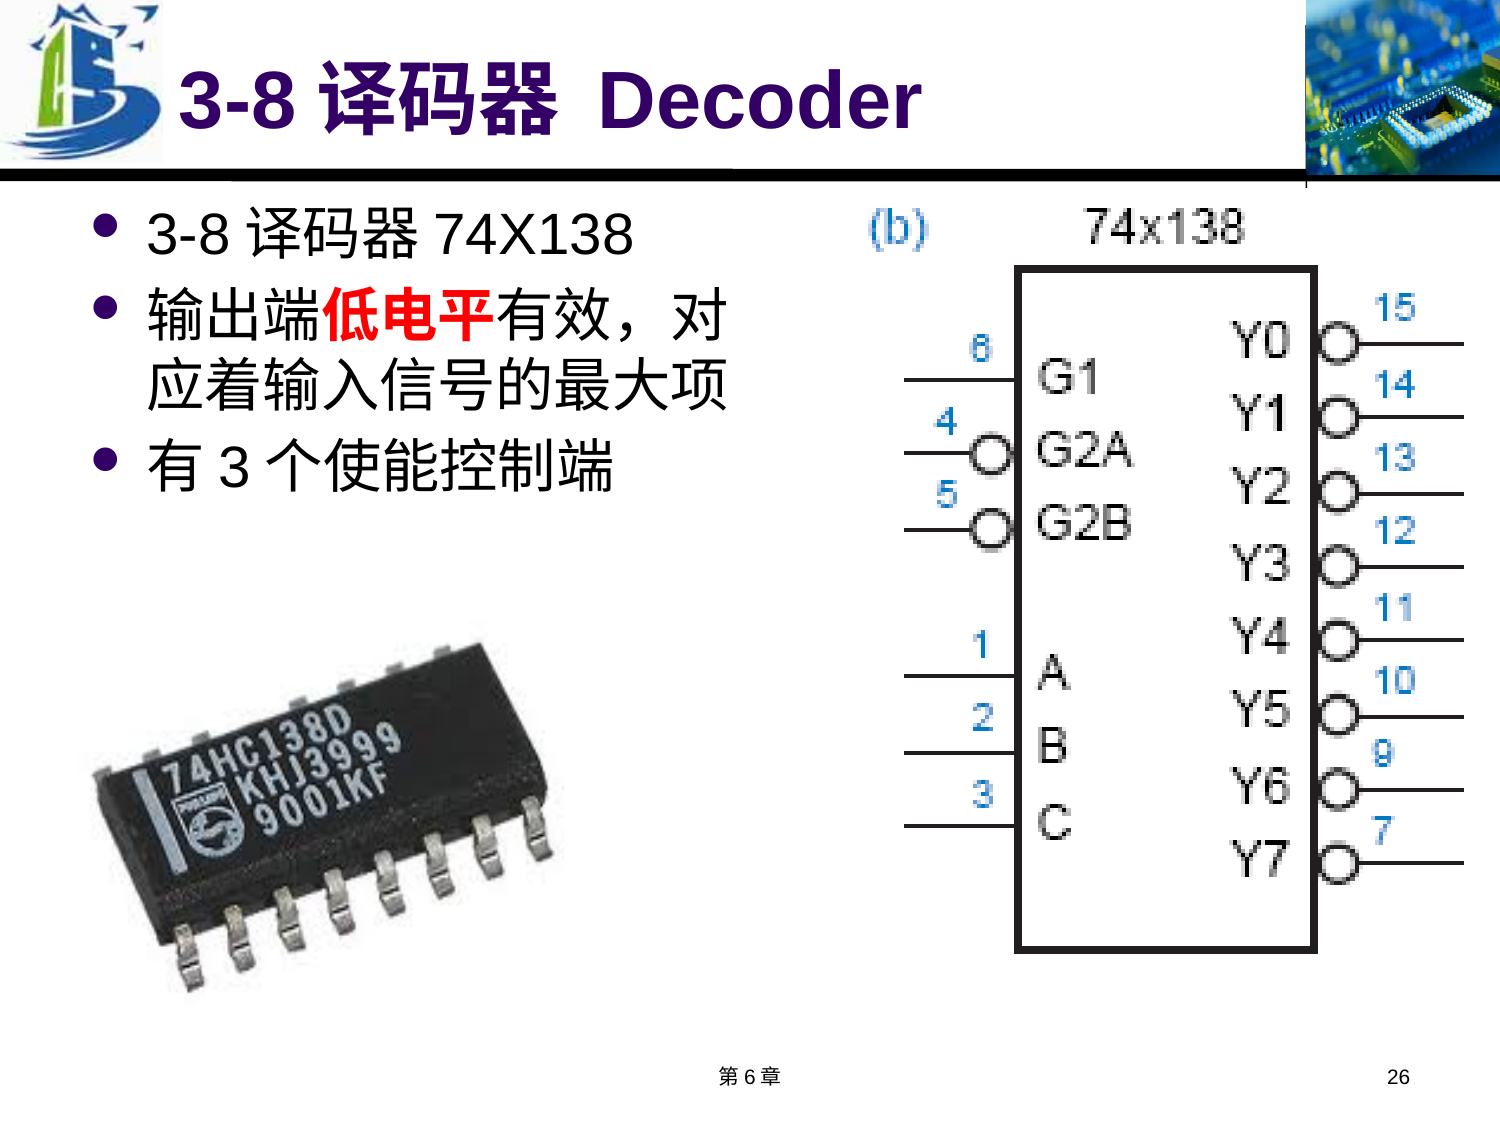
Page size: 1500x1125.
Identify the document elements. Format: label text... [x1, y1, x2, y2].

title 3-8译码器 Decoder [164, 30, 1297, 153]
picture [856, 188, 1493, 992]
picture [52, 513, 586, 1125]
slide_number 26 [1074, 1055, 1426, 1101]
picture [0, 0, 163, 163]
footer 第6章 [590, 1055, 988, 1101]
list 3-8译码器74X138 输出端低电平有效，对应着输入信号的最大项 有3个使能控制端 [75, 188, 762, 563]
picture [1306, 0, 1500, 175]
